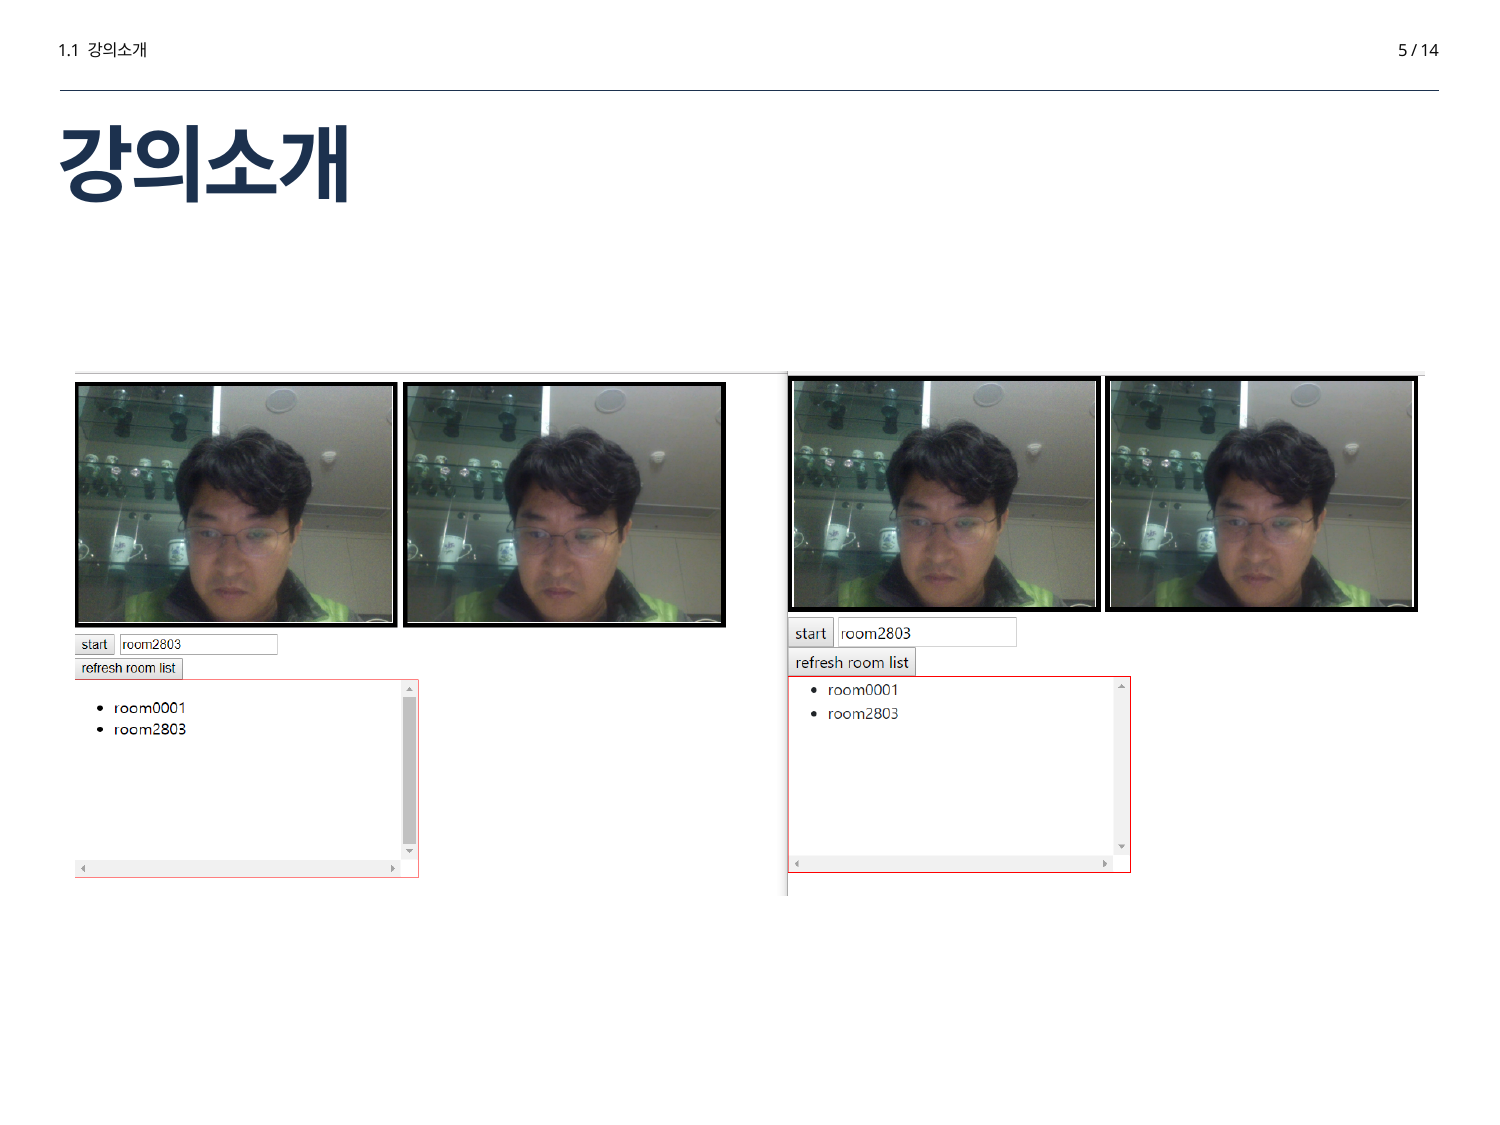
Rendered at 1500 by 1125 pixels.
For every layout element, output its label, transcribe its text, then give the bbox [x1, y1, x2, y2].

title 강의소개 [42, 114, 1190, 211]
text_box 1.1 강의소개 [43, 31, 303, 67]
text_box 5 / 14 [1193, 32, 1454, 70]
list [74, 371, 1426, 896]
